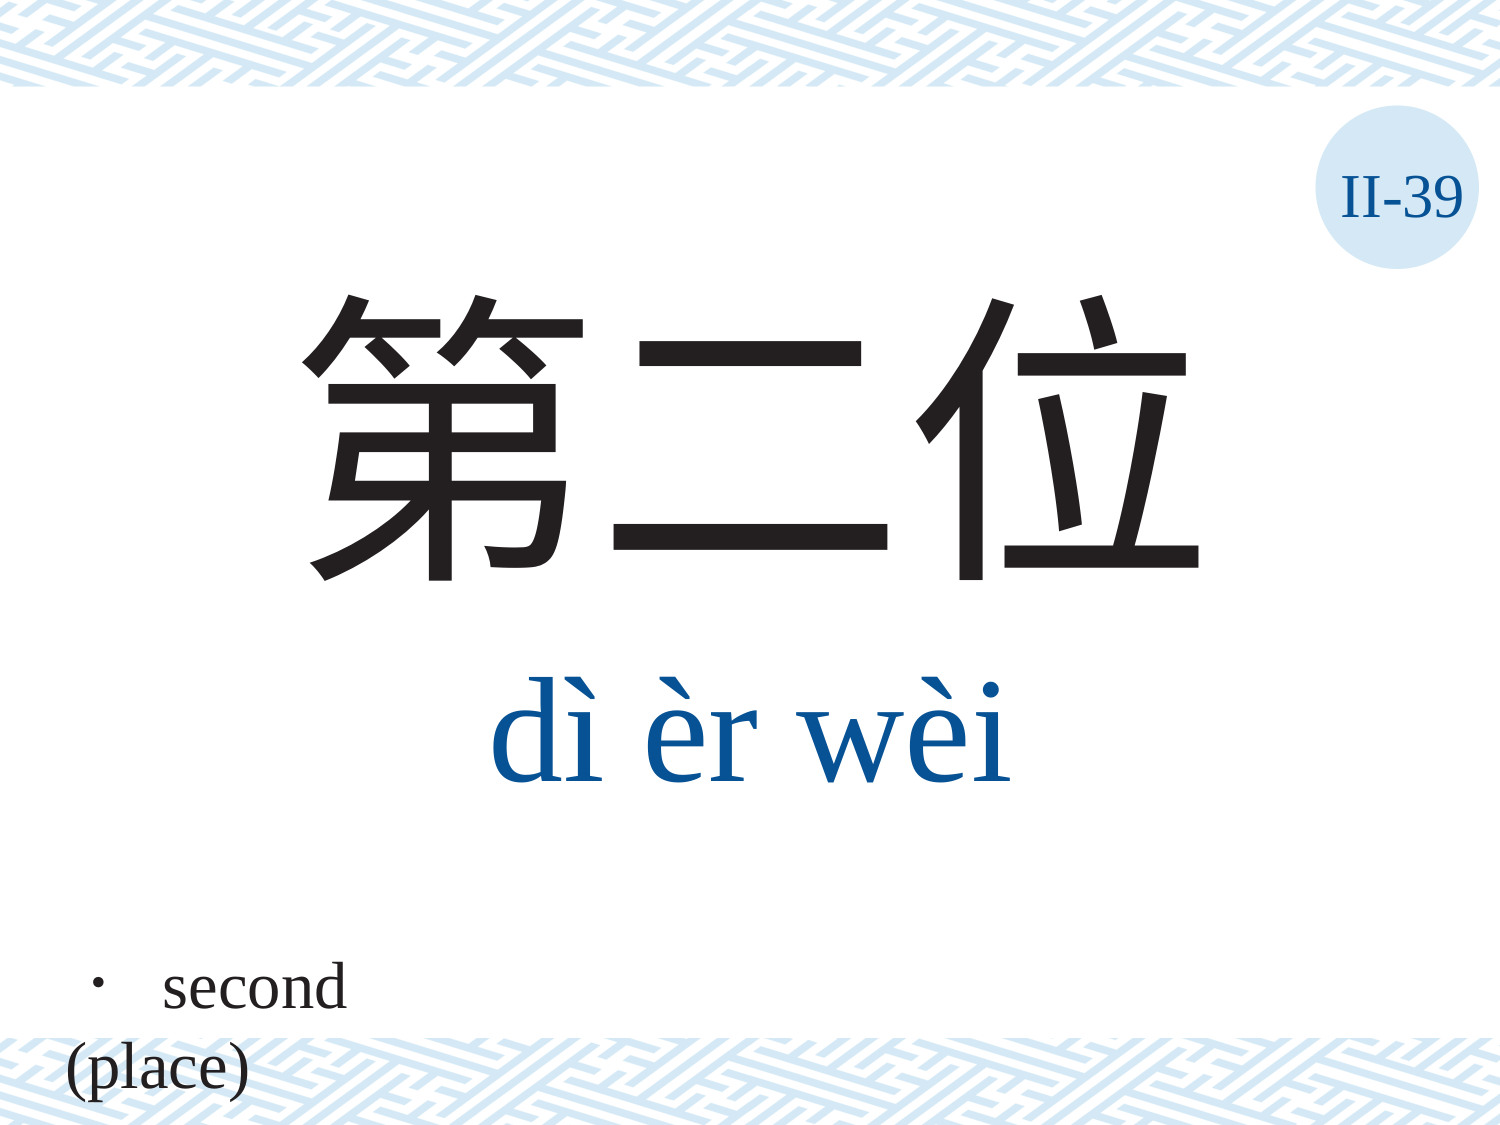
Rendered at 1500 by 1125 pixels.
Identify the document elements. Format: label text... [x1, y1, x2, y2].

text_box ． second (place) [62, 942, 538, 1103]
picture [0, 0, 1500, 1125]
text_box II-39 第二位 dì èr wèi [285, 154, 1467, 812]
